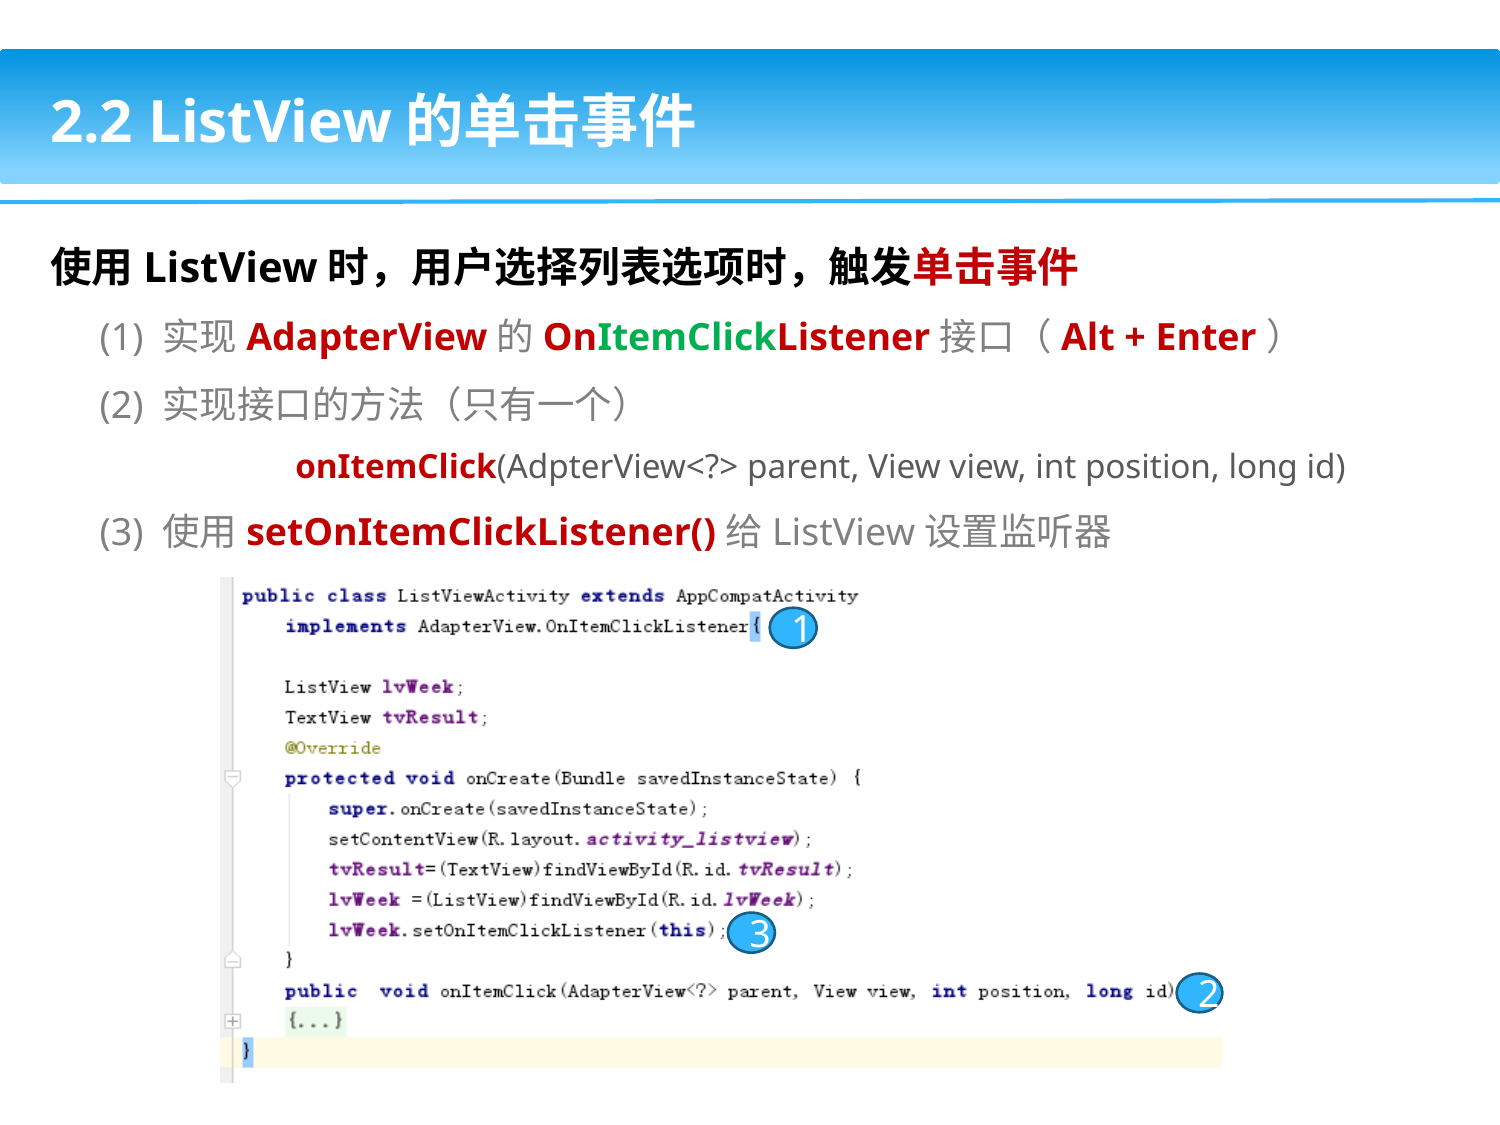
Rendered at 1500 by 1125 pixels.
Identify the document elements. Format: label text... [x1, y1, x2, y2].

text_box 2.2 ListView的单击事件 [34, 54, 1356, 185]
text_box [219, 576, 1223, 1083]
list 使用ListView时，用户选择列表选项时，触发单击事件 (1) 实现AdapterView的OnItemClickListener接口（Alt + Enter） (2) 实现接口的方法（只有一个） onItemClick(AdpterView<?> parent, View view, int position, long id) (3) 使用setOnItemClickListener()给ListView设置监听器 [34, 208, 1459, 563]
